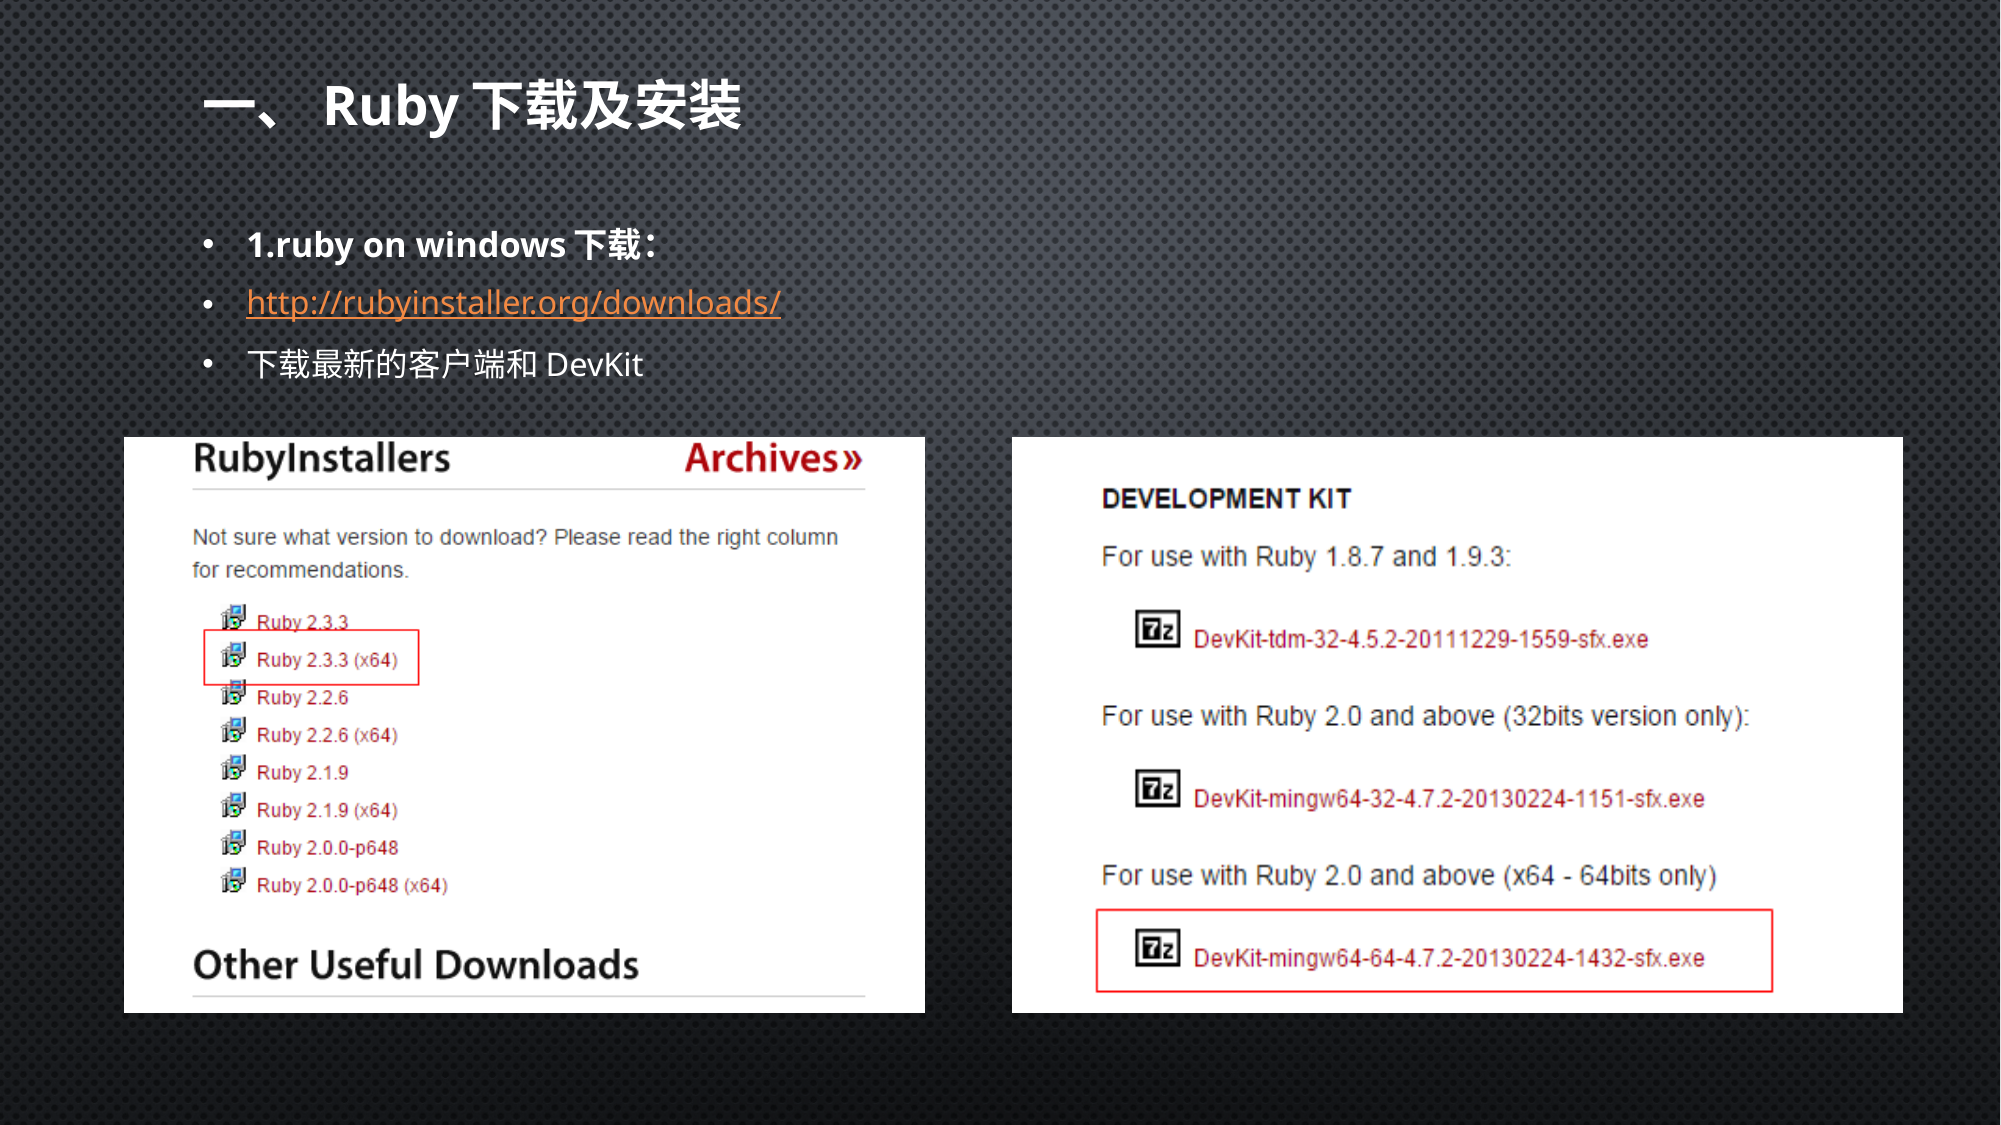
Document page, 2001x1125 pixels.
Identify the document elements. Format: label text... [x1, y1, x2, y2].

title 一、Ruby下载及安装 [187, 63, 1813, 145]
picture [1011, 437, 1903, 1013]
list 1.ruby on windows下载： http://rubyinstaller.org/downloads/ 下载最新的客户端和DevKit [187, 214, 1151, 391]
picture [124, 437, 925, 1013]
